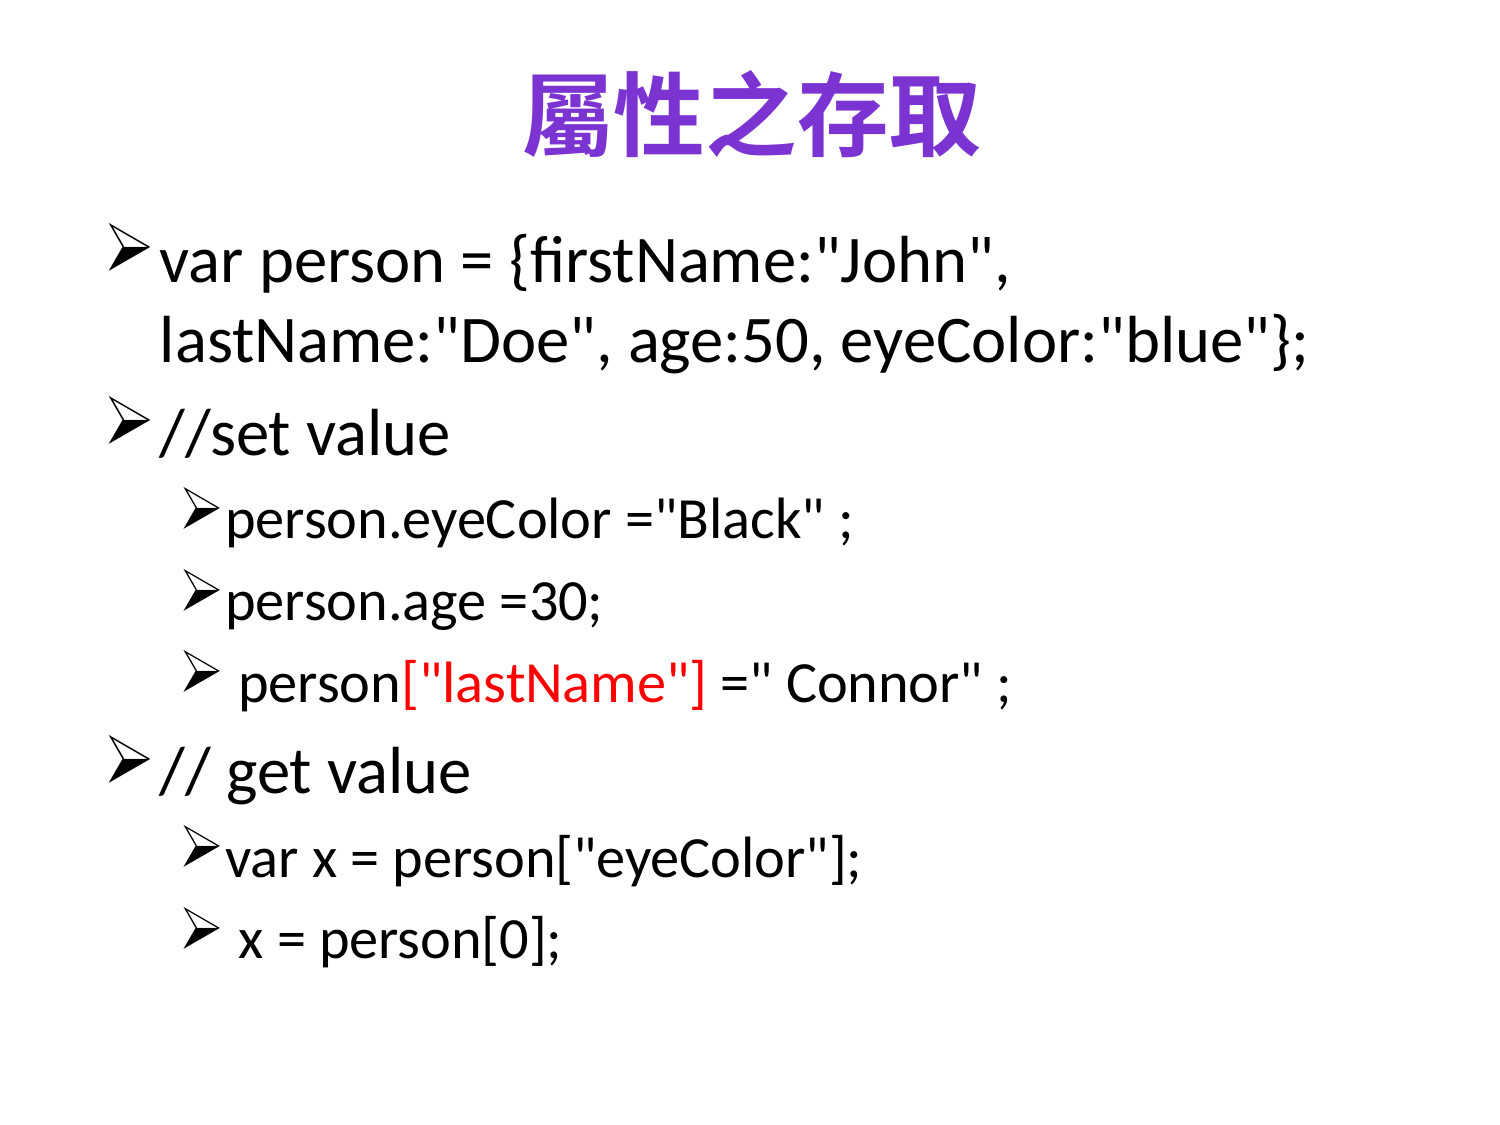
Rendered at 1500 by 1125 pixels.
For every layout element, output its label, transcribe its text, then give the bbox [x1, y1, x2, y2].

list var person = {firstName:"John", lastName:"Doe", age:50, eyeColor:"blue"}; //set value person.eyeColor ="Black" ; person.age =30; person["lastName"] =" Connor" ; // get value var x = person["eyeColor"]; x = person[0]; [88, 208, 1439, 988]
title 屬性之存取 [76, 19, 1427, 207]
